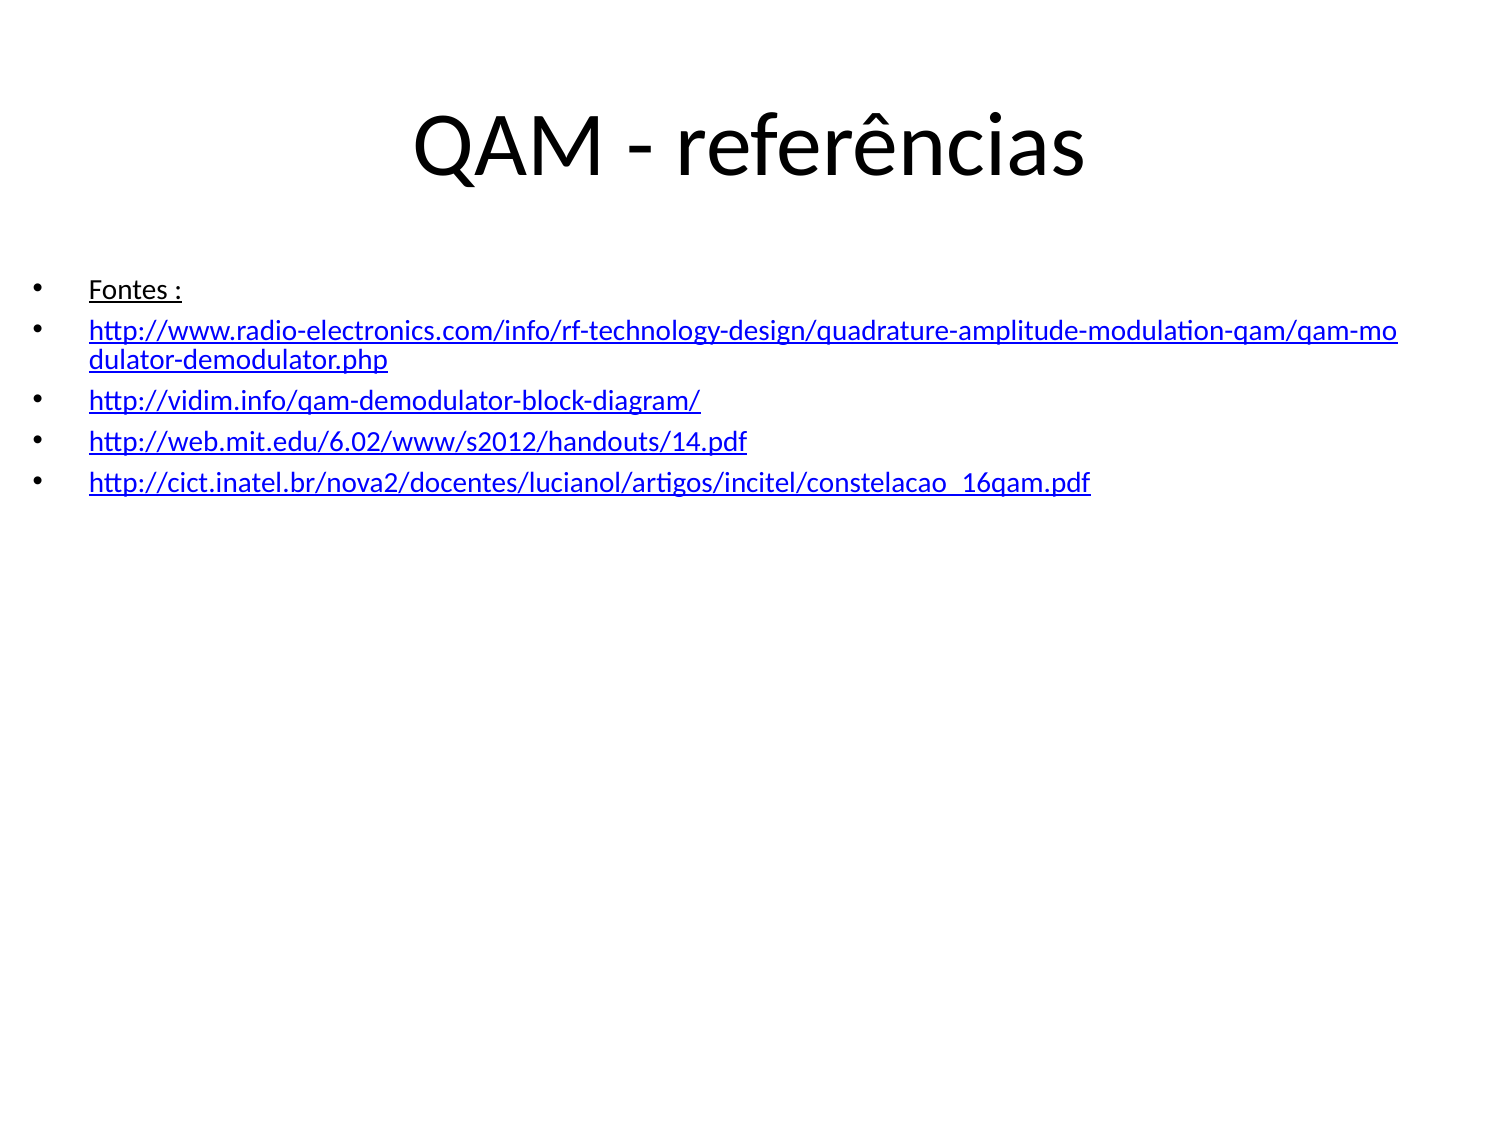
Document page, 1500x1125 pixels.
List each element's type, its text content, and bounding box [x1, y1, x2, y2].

list Fontes : http://www.radio-electronics.com/info/rf-technology-design/quadrature-amplitude-modulation-qam/qam-modulator-demodulator.php http://vidim.info/qam-demodulator-block-diagram/ http://web.mit.edu/6.02/www/s2012/handouts/14.pdf http://cict.inatel.br/nova2/docentes/lucianol/artigos/incitel/constelacao_16qam.pdf [17, 262, 1425, 1005]
title QAM - referências [75, 45, 1425, 233]
